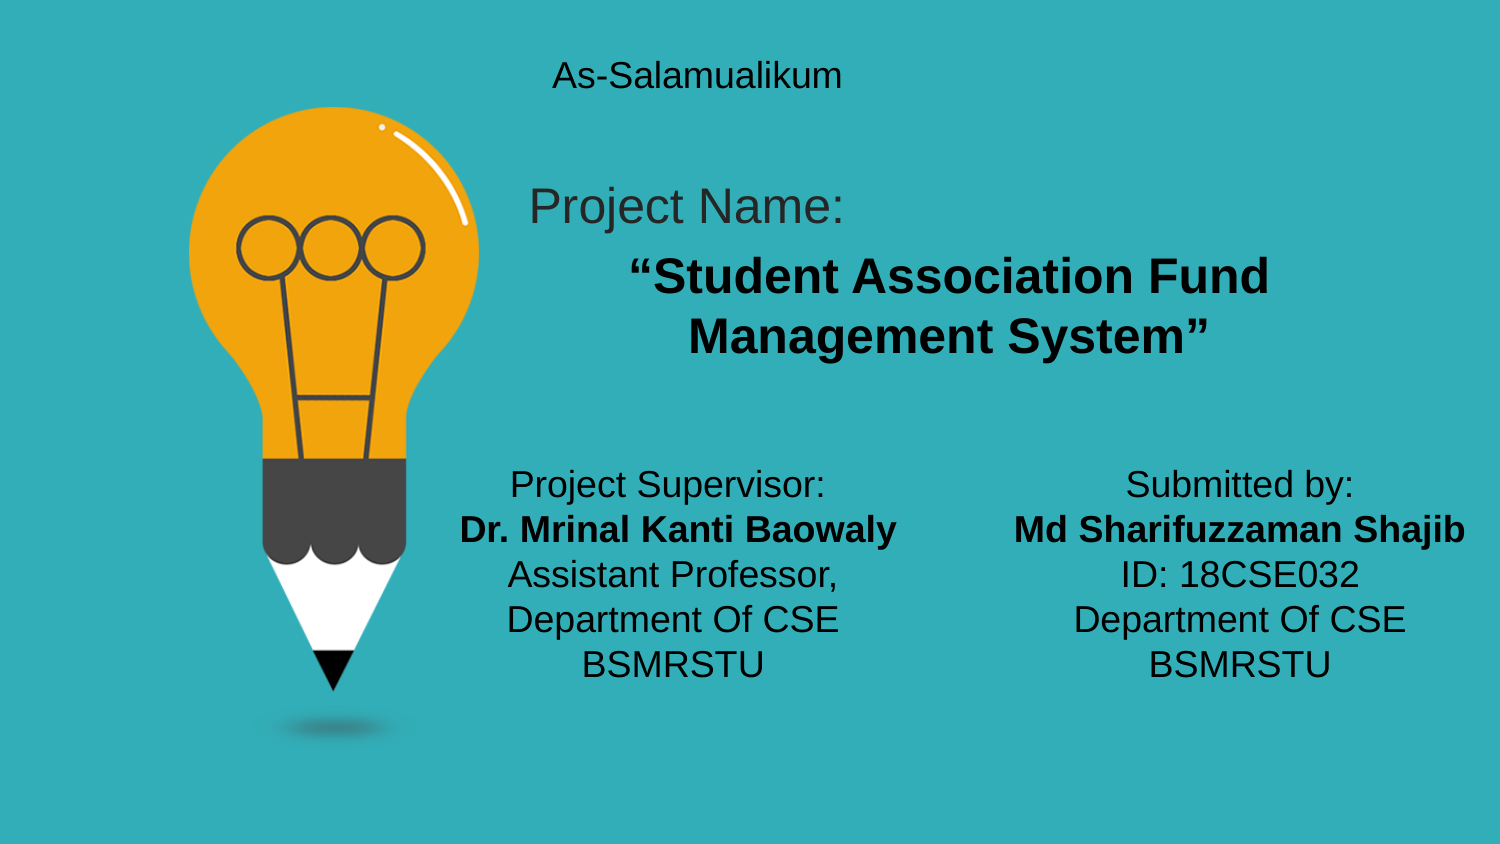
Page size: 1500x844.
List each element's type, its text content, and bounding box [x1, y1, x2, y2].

text_box Submitted by: Md Sharifuzzaman Shajib ID: 18CSE032 Department Of CSE BSMRSTU [998, 453, 1483, 693]
text_box Project Supervisor: Dr. Mrinal Kanti Baowaly Assistant Professor, Department Of CSE BSMRSTU [431, 453, 916, 693]
picture [189, 107, 479, 751]
list Project Name: “Student Association Fund Management System” [513, 150, 1385, 387]
text_box As-Salamualikum [537, 43, 928, 104]
